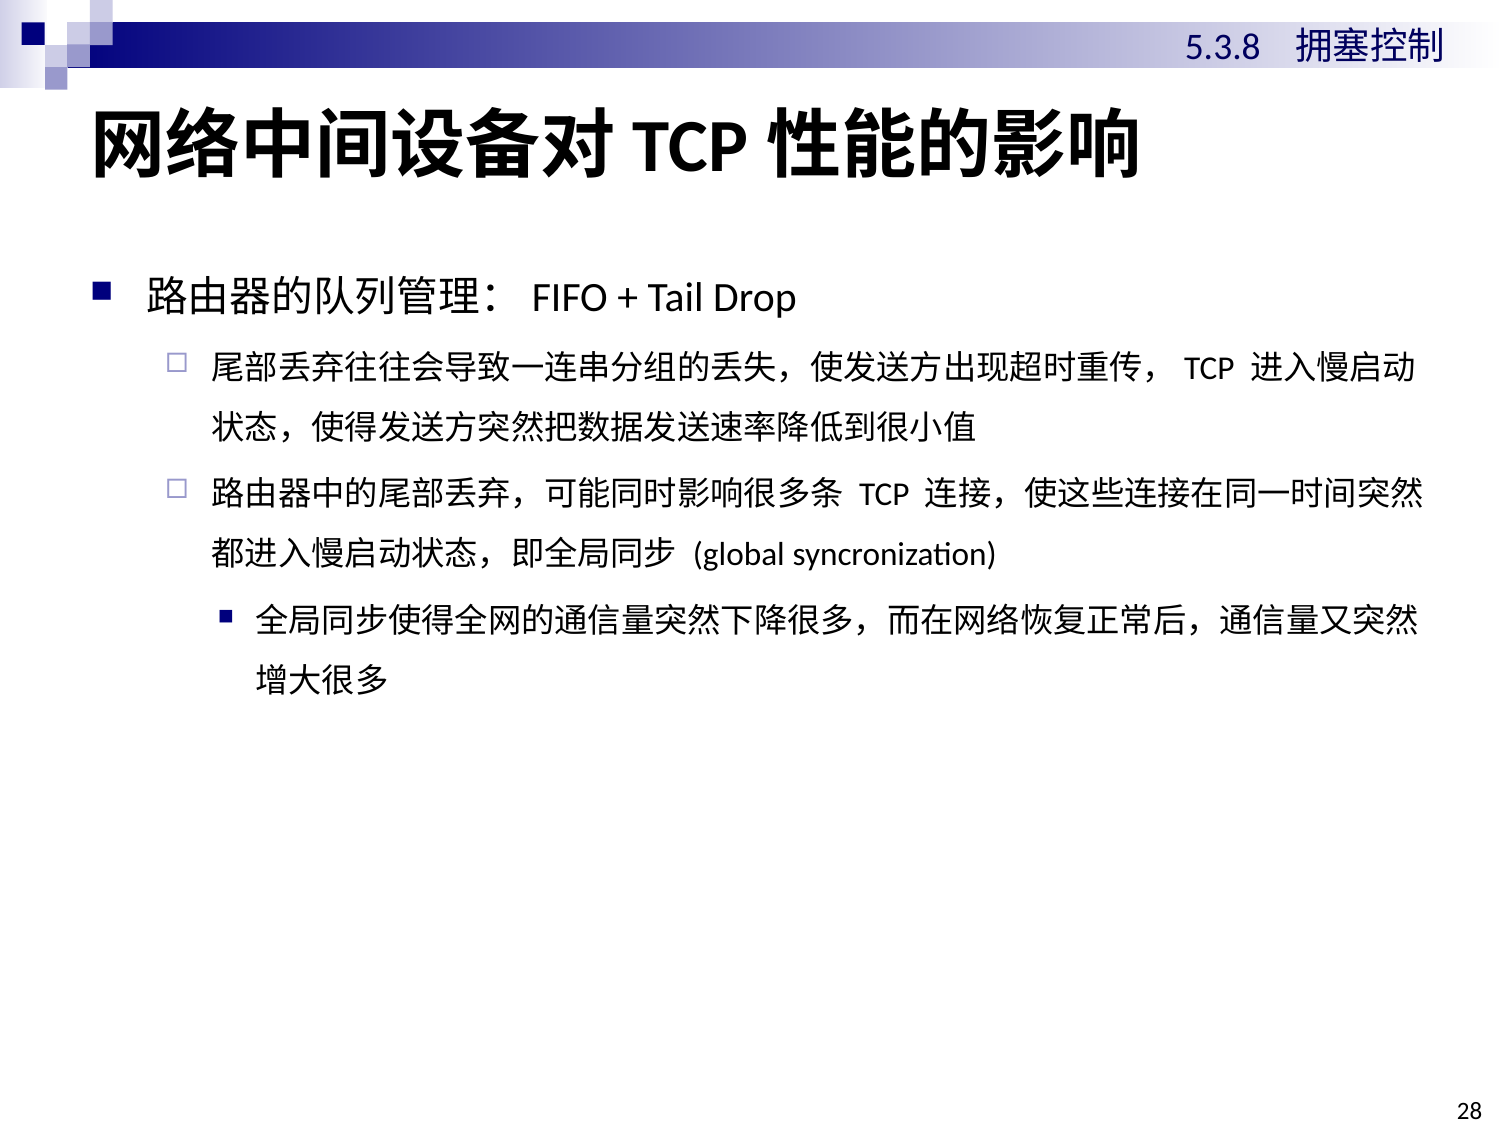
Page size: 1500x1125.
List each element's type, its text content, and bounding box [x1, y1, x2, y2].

list 路由器的队列管理：FIFO + Tail Drop 尾部丢弃往往会导致一连串分组的丢失，使发送方出现超时重传，TCP 进入慢启动状态，使得发送方突然把数据发送速率降低到很小值 路由器中的尾部丢弃，可能同时影响很多条 TCP 连接，使这些连接在同一时间突然都进入慢启动状态，即全局同步 (global syncronization) 全局同步使得全网的通信量突然下降很多，而在网络恢复正常后，通信量又突然增大很多 [75, 237, 1449, 851]
text_box 5.3.8 拥塞控制 [1169, 14, 1483, 75]
slide_number 28 [1448, 1100, 1483, 1125]
title 网络中间设备对TCP性能的影响 [75, 75, 1425, 209]
